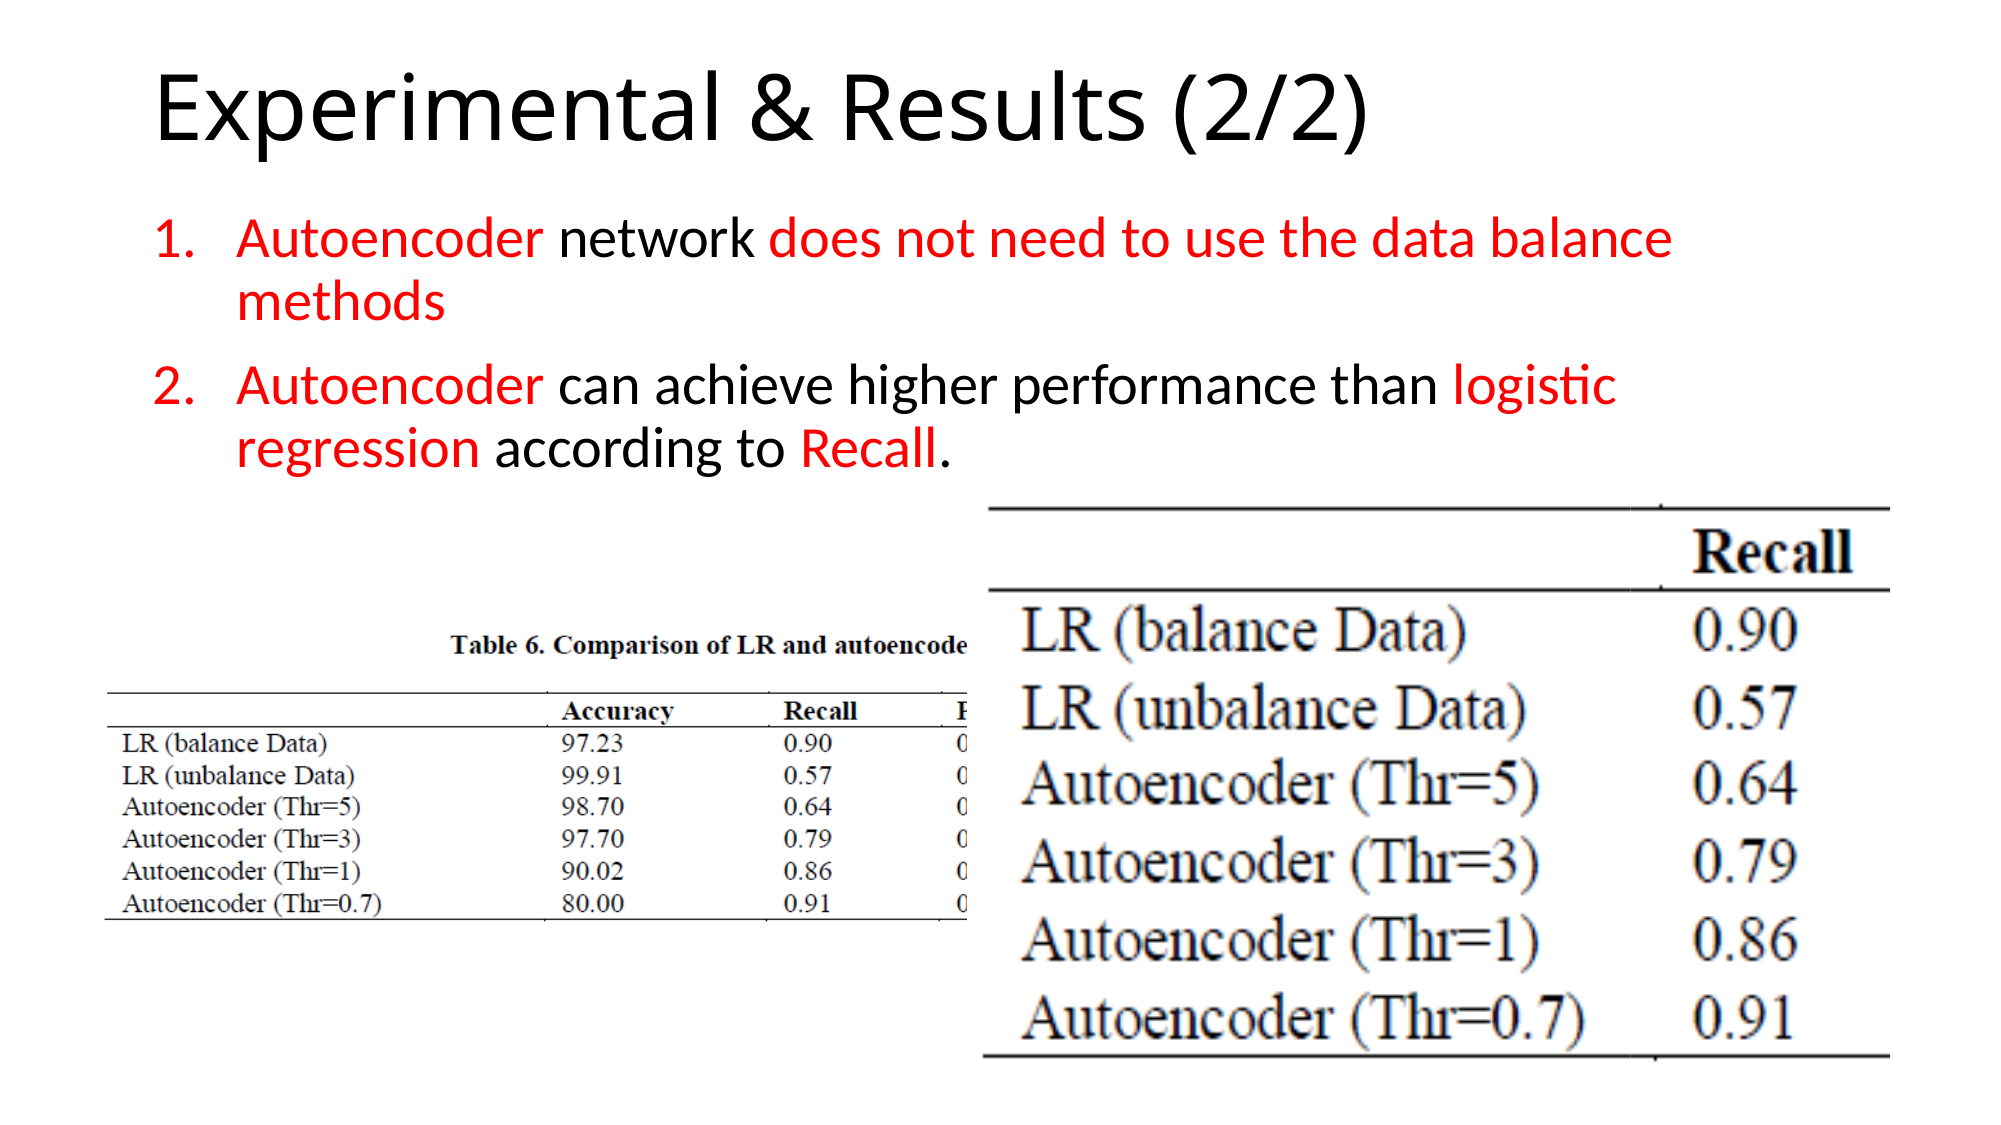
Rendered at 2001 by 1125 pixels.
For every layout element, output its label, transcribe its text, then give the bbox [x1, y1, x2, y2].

list Autoencoder network does not need to use the data balance methods Autoencoder can achieve higher performance than logistic regression according to Recall. [137, 200, 1863, 619]
text_box Experimental & Results ( 2/2) [137, 1, 1863, 200]
picture [97, 619, 967, 933]
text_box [967, 499, 1890, 1090]
